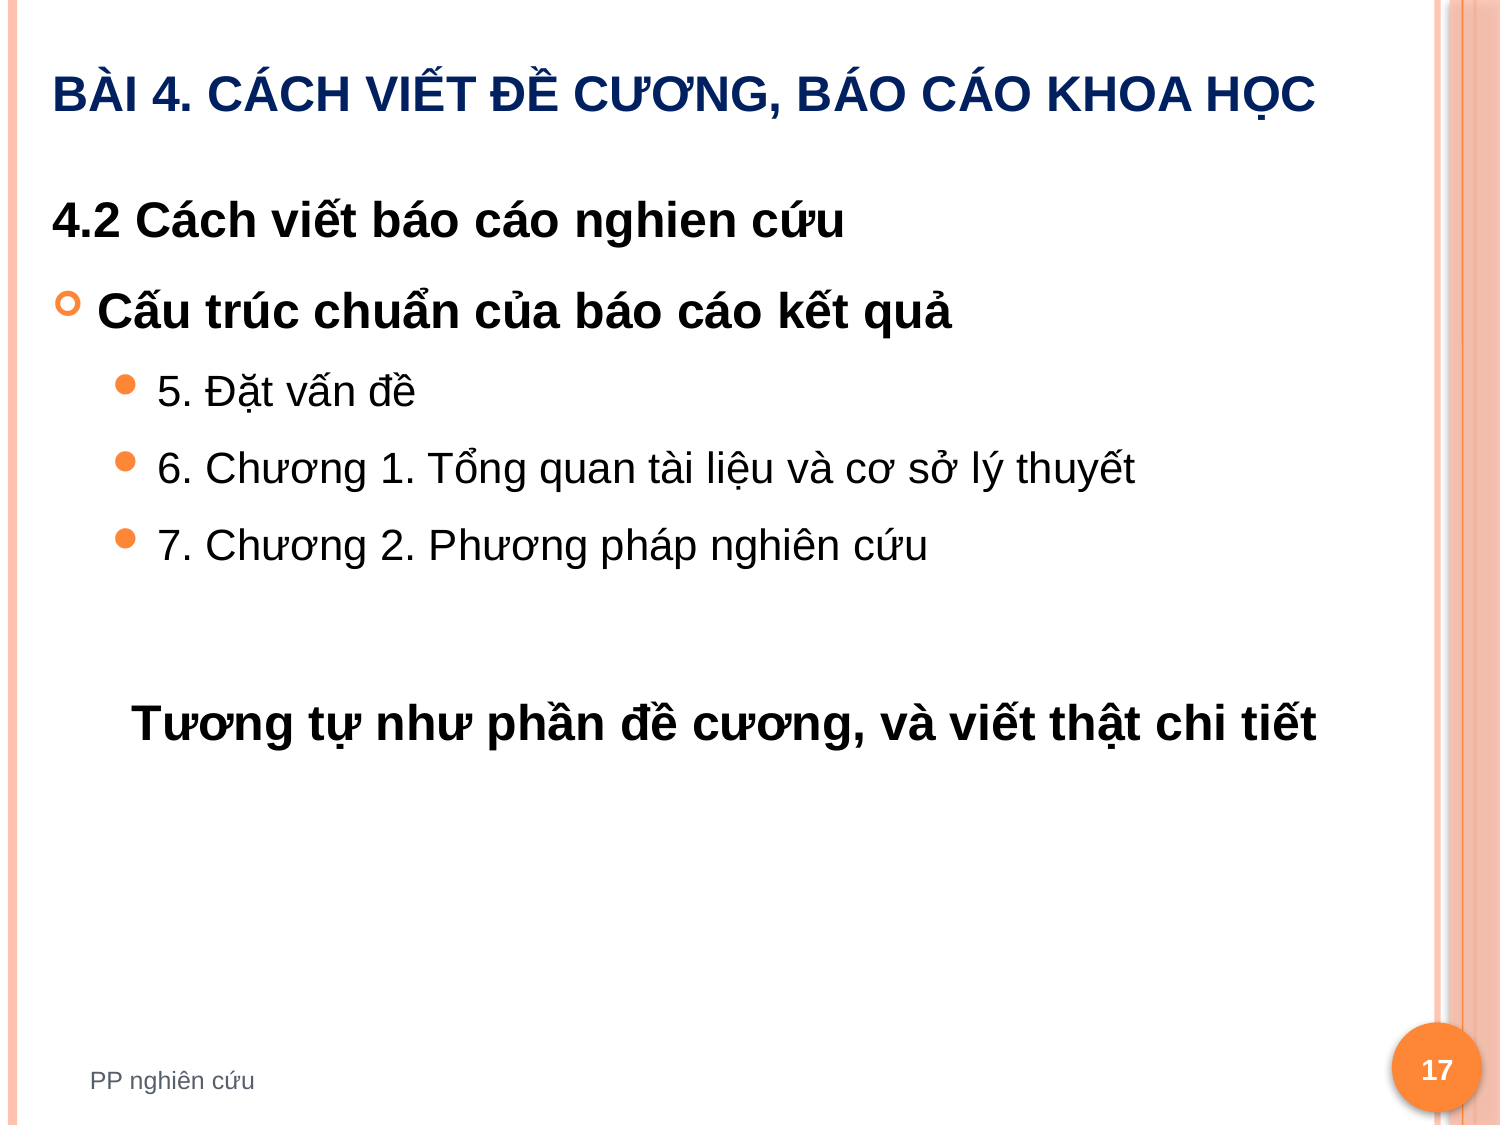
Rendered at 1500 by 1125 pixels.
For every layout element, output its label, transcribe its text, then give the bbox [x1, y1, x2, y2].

footer PP nghiên cứu [75, 1050, 1363, 1110]
slide_number 17 [1387, 1025, 1488, 1112]
title Bài 4. Cách viết đề cương, báo cáo khoa học [37, 45, 1413, 138]
list 4.2 Cách viết báo cáo nghien cứu Cấu trúc chuẩn của báo cáo kết quả 5. Đặt vấn đề 6. Chương 1. Tổng quan tài liệu và cơ sở lý thuyết 7. Chương 2. Phương pháp nghiên cứu Tương tự như phần đề cương, và viết thật chi tiết [37, 162, 1413, 1038]
